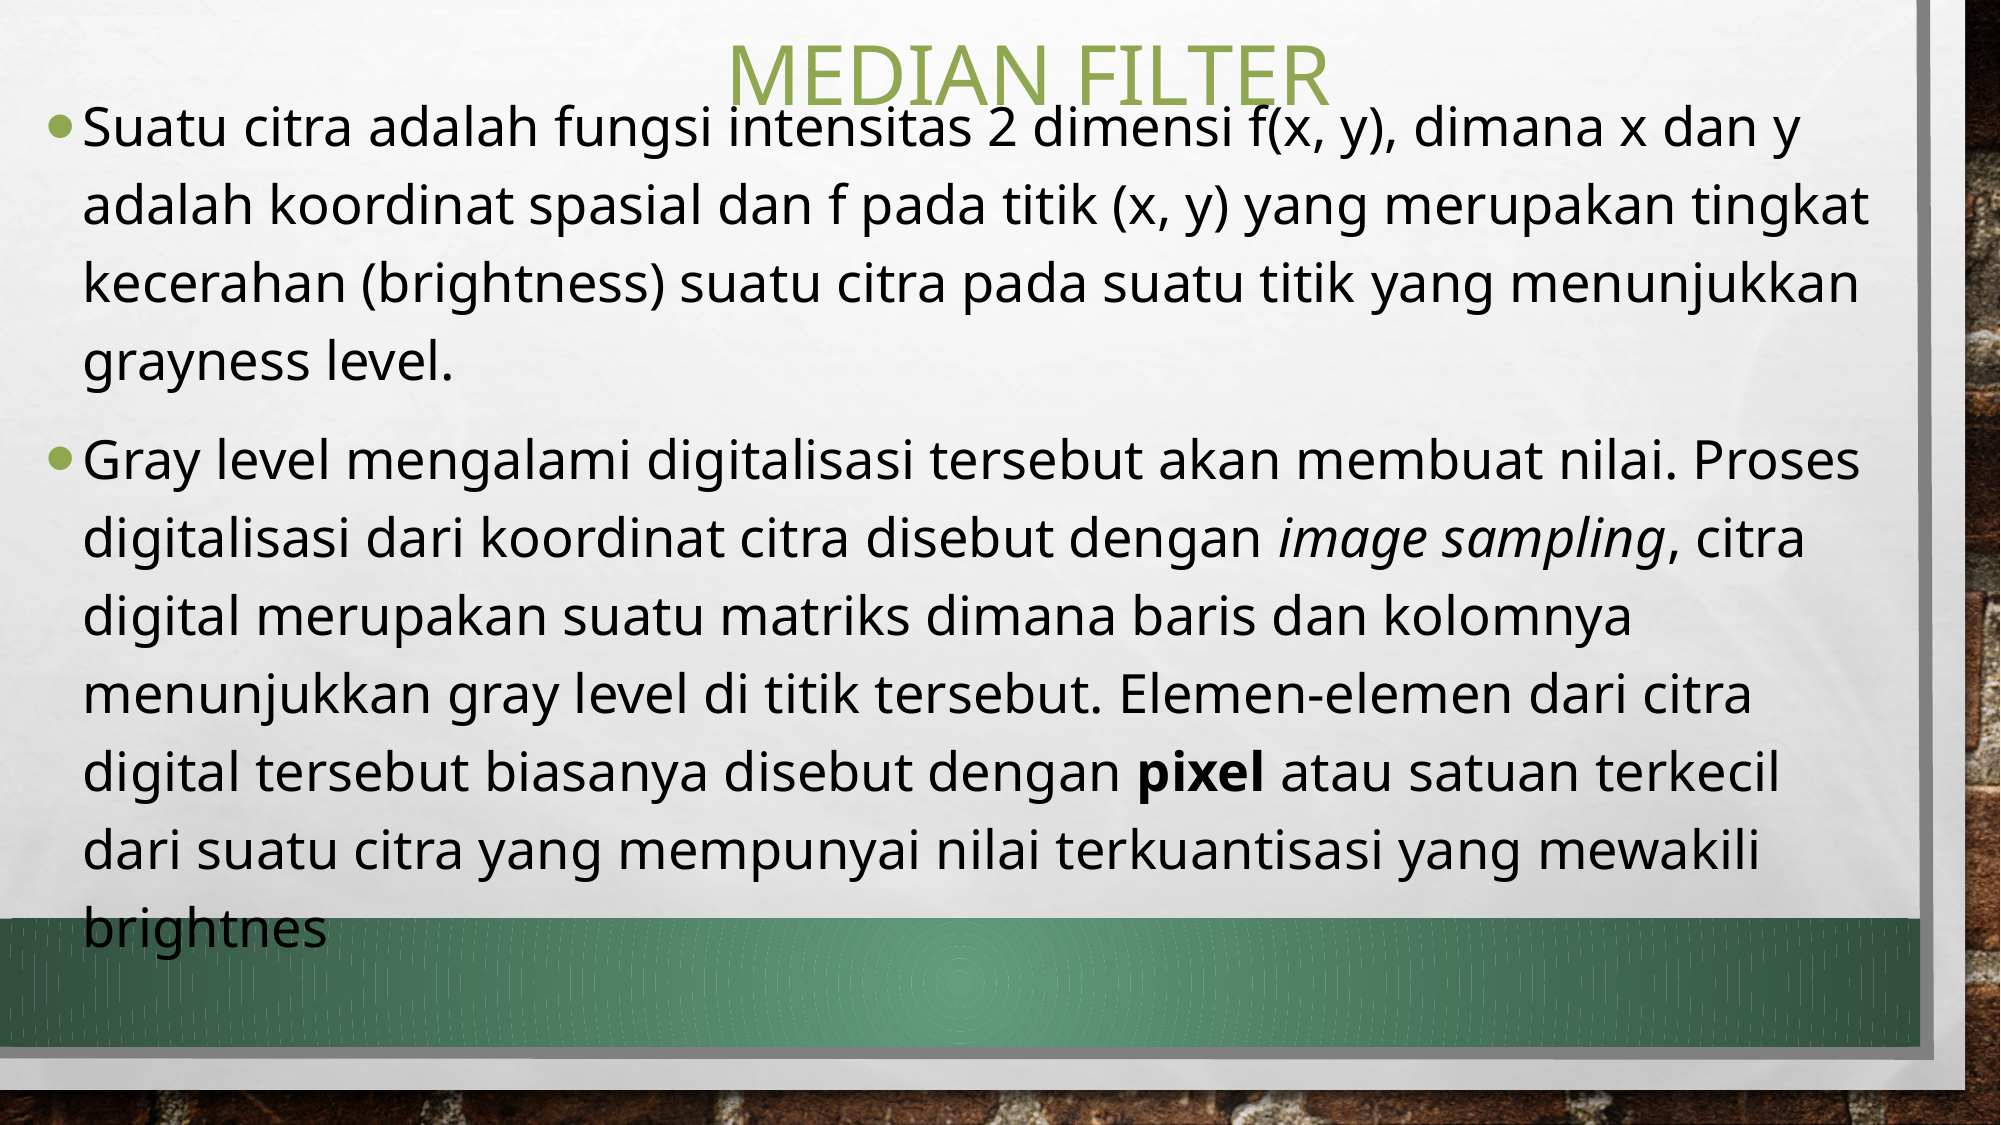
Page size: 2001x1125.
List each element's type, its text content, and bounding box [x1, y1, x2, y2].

title Median filter [710, 0, 2000, 174]
picture [0, 174, 2000, 1125]
list Suatu citra adalah fungsi intensitas 2 dimensi f(x, y), dimana x dan y adalah koordinat spasial dan f pada titik (x, y) yang merupakan tingkat kecerahan (brightness) suatu citra pada suatu titik yang menunjukkan grayness level. Gray level mengalami digitalisasi tersebut akan membuat nilai. Proses digitalisasi dari koordinat citra disebut dengan image sampling, citra digital merupakan suatu matriks dimana baris dan kolomnya menunjukkan gray level di titik tersebut. Elemen-elemen dari citra digital tersebut biasanya disebut dengan pixel atau satuan terkecil dari suatu citra yang mempunyai nilai terkuantisasi yang mewakili brightnes [30, 70, 1908, 968]
